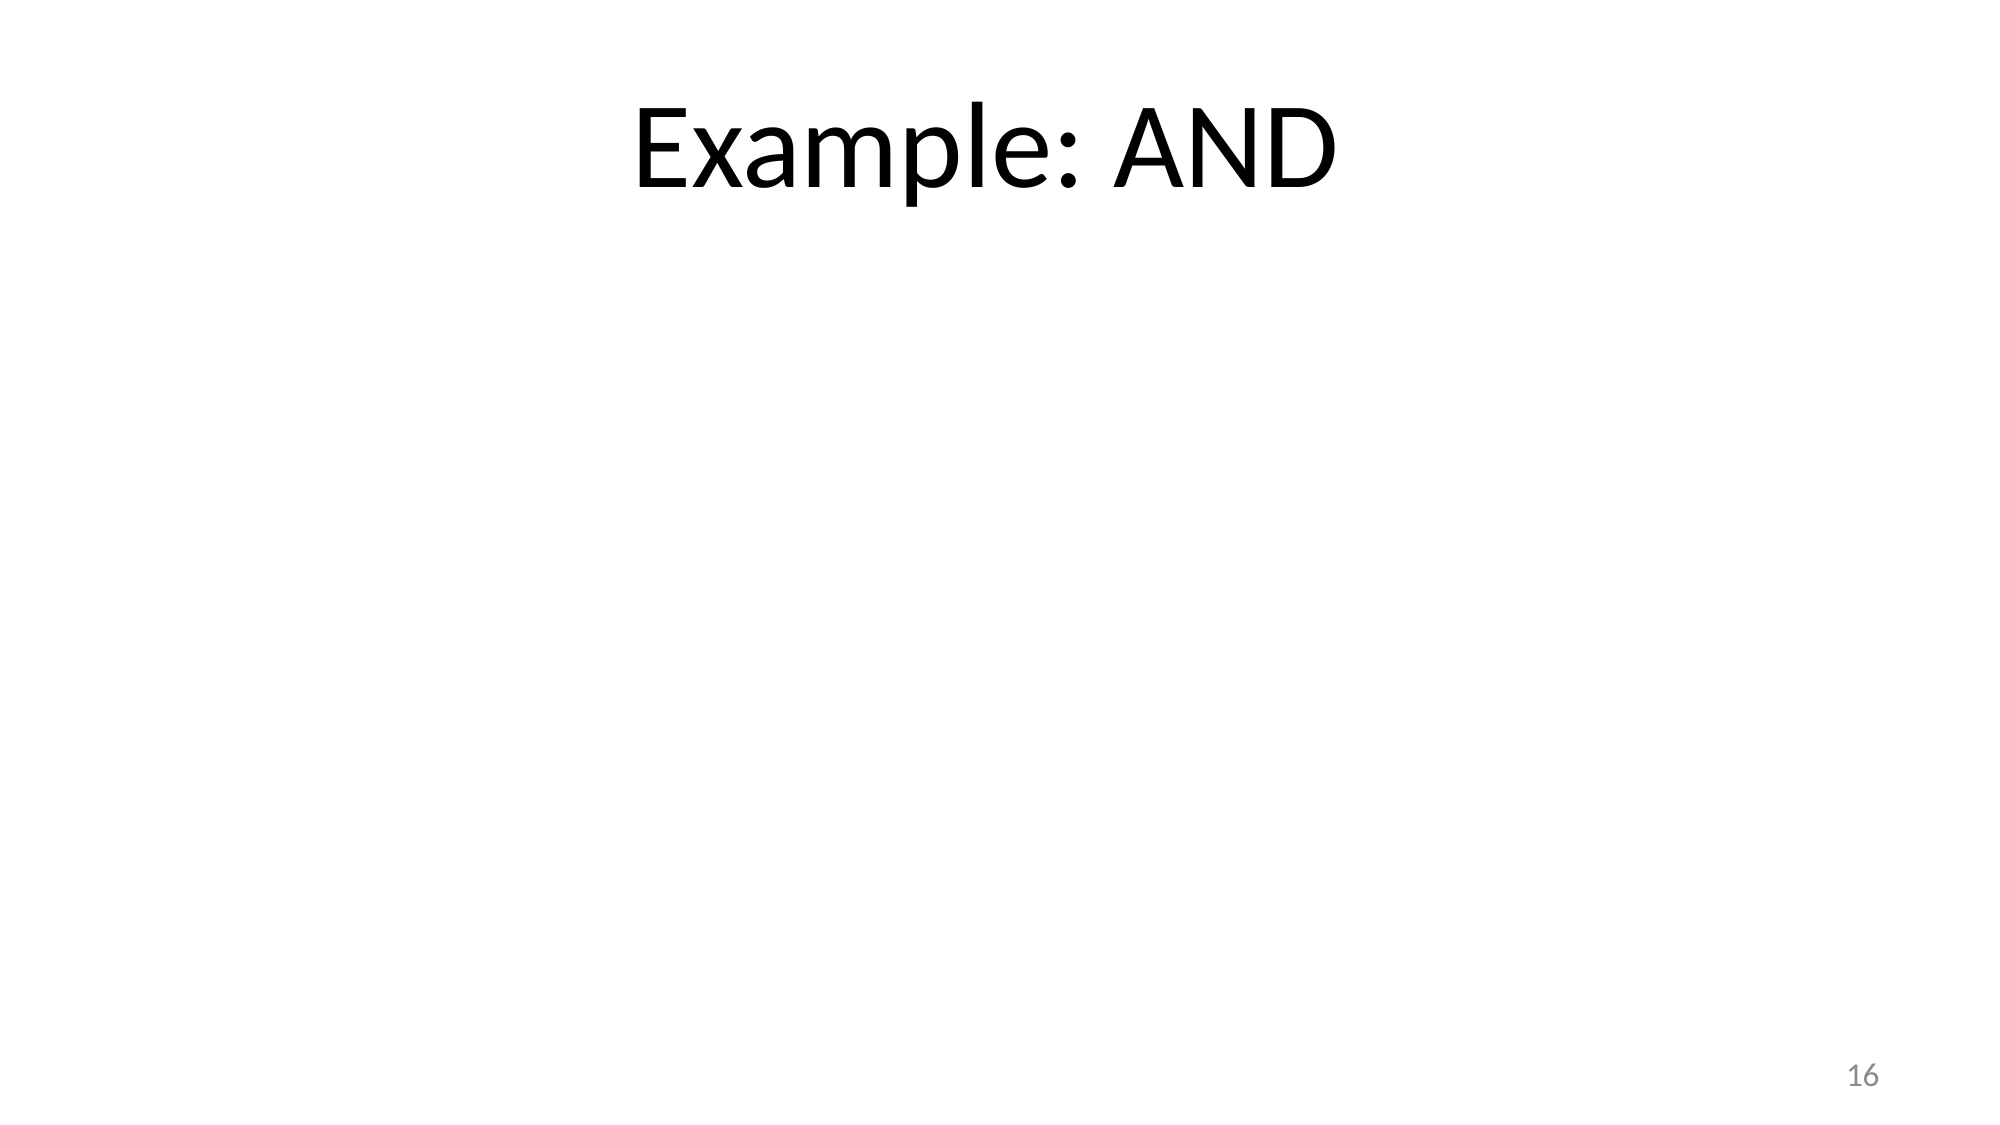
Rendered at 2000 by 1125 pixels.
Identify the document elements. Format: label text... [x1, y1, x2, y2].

title Example: AND [99, 45, 1900, 233]
slide_number 16 [1432, 1042, 1900, 1103]
